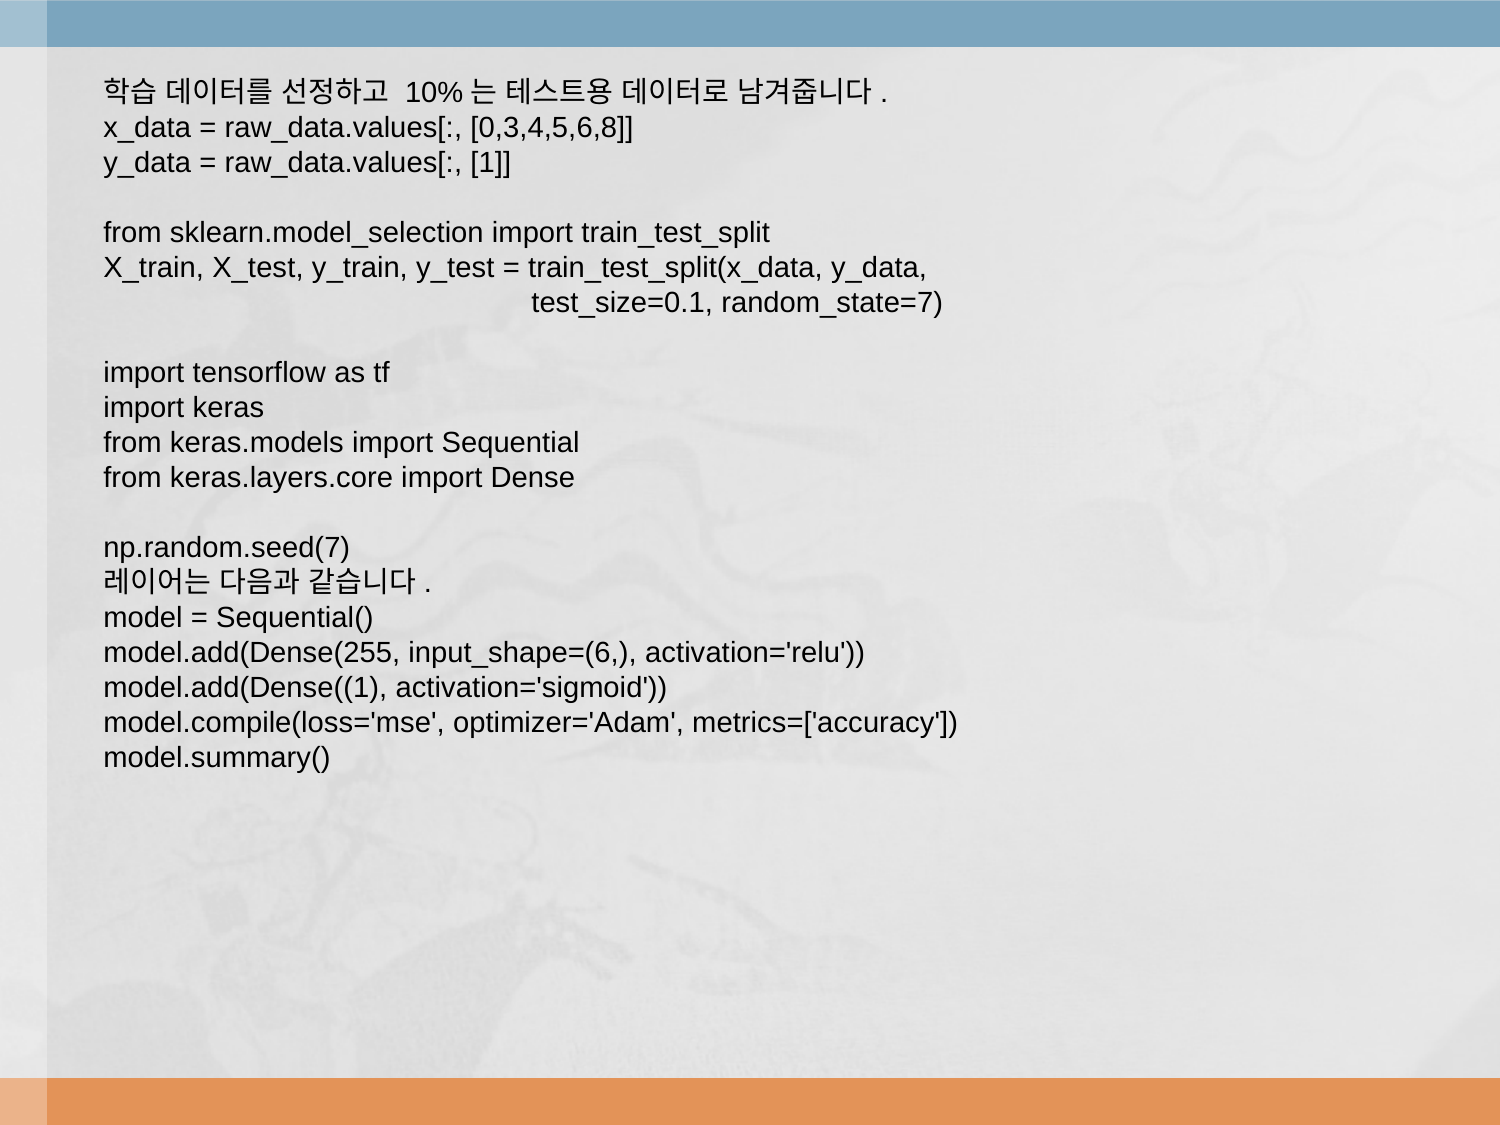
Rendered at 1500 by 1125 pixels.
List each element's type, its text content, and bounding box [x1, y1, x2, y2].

text_box 학습 데이터를 선정하고 10%는 테스트용 데이터로 남겨줍니다. x_data = raw_data.values[:, [0,3,4,5,6,8]] y_data = raw_data.values[:, [1]] from sklearn.model_selection import train_test_split X_train, X_test, y_train, y_test = train_test_split(x_data, y_data, test_size=0.1, random_state=7) import tensorflow as tf import keras from keras.models import Sequential from keras.layers.core import Dense np.random.seed(7) 레이어는 다음과 같습니다. model = Sequential() model.add(Dense(255, input_shape=(6,), activation='relu')) model.add(Dense((1), activation='sigmoid')) model.compile(loss='mse', optimizer='Adam', metrics=['accuracy']) model.summary() [88, 66, 1432, 781]
